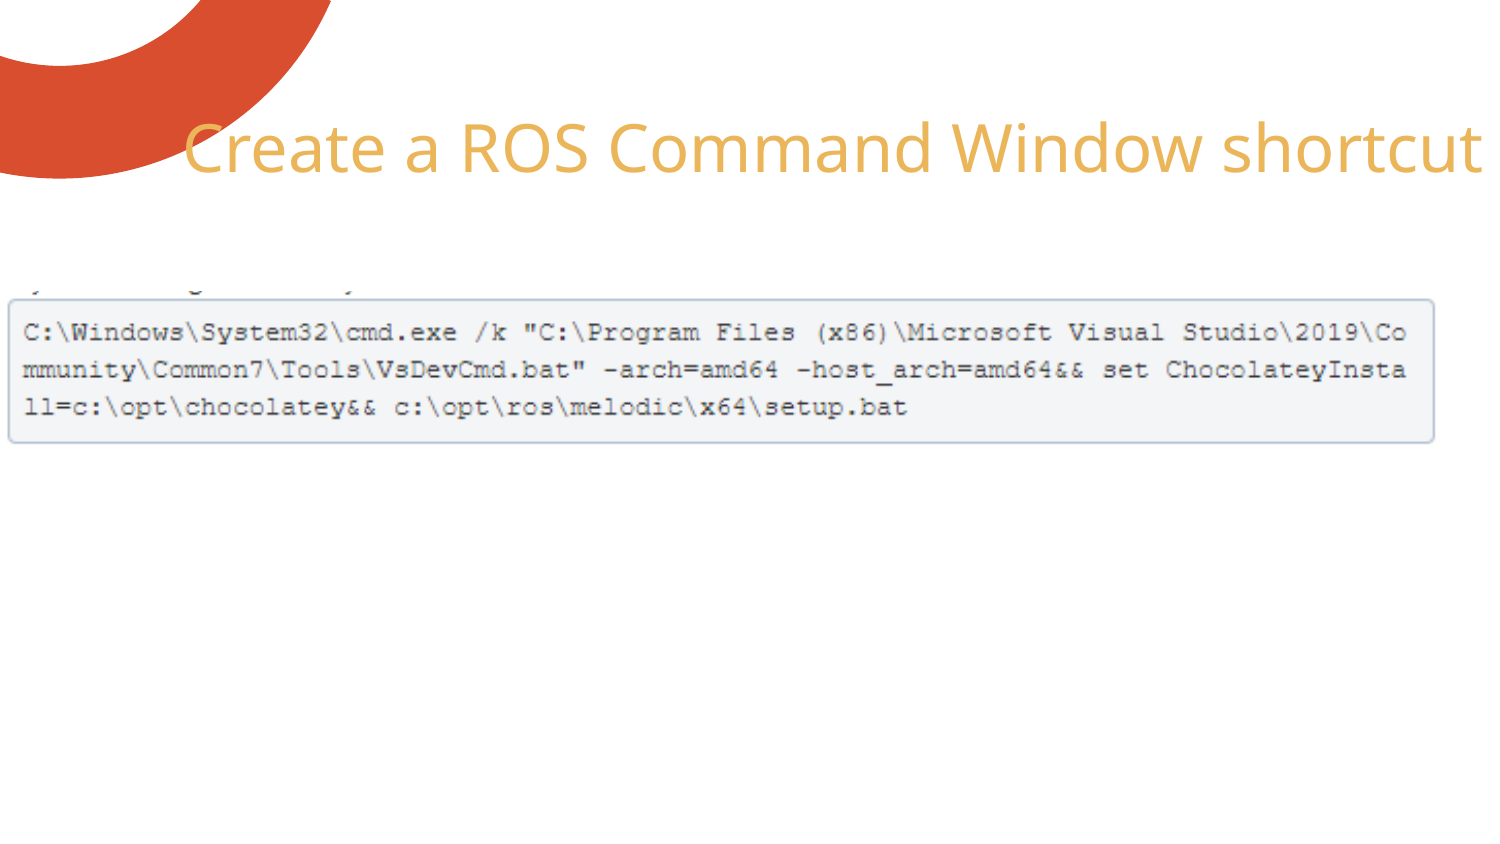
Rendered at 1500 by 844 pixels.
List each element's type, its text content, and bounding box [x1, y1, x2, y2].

picture [0, 291, 1454, 464]
title Create a ROS Command Window shortcut [58, 91, 1500, 186]
